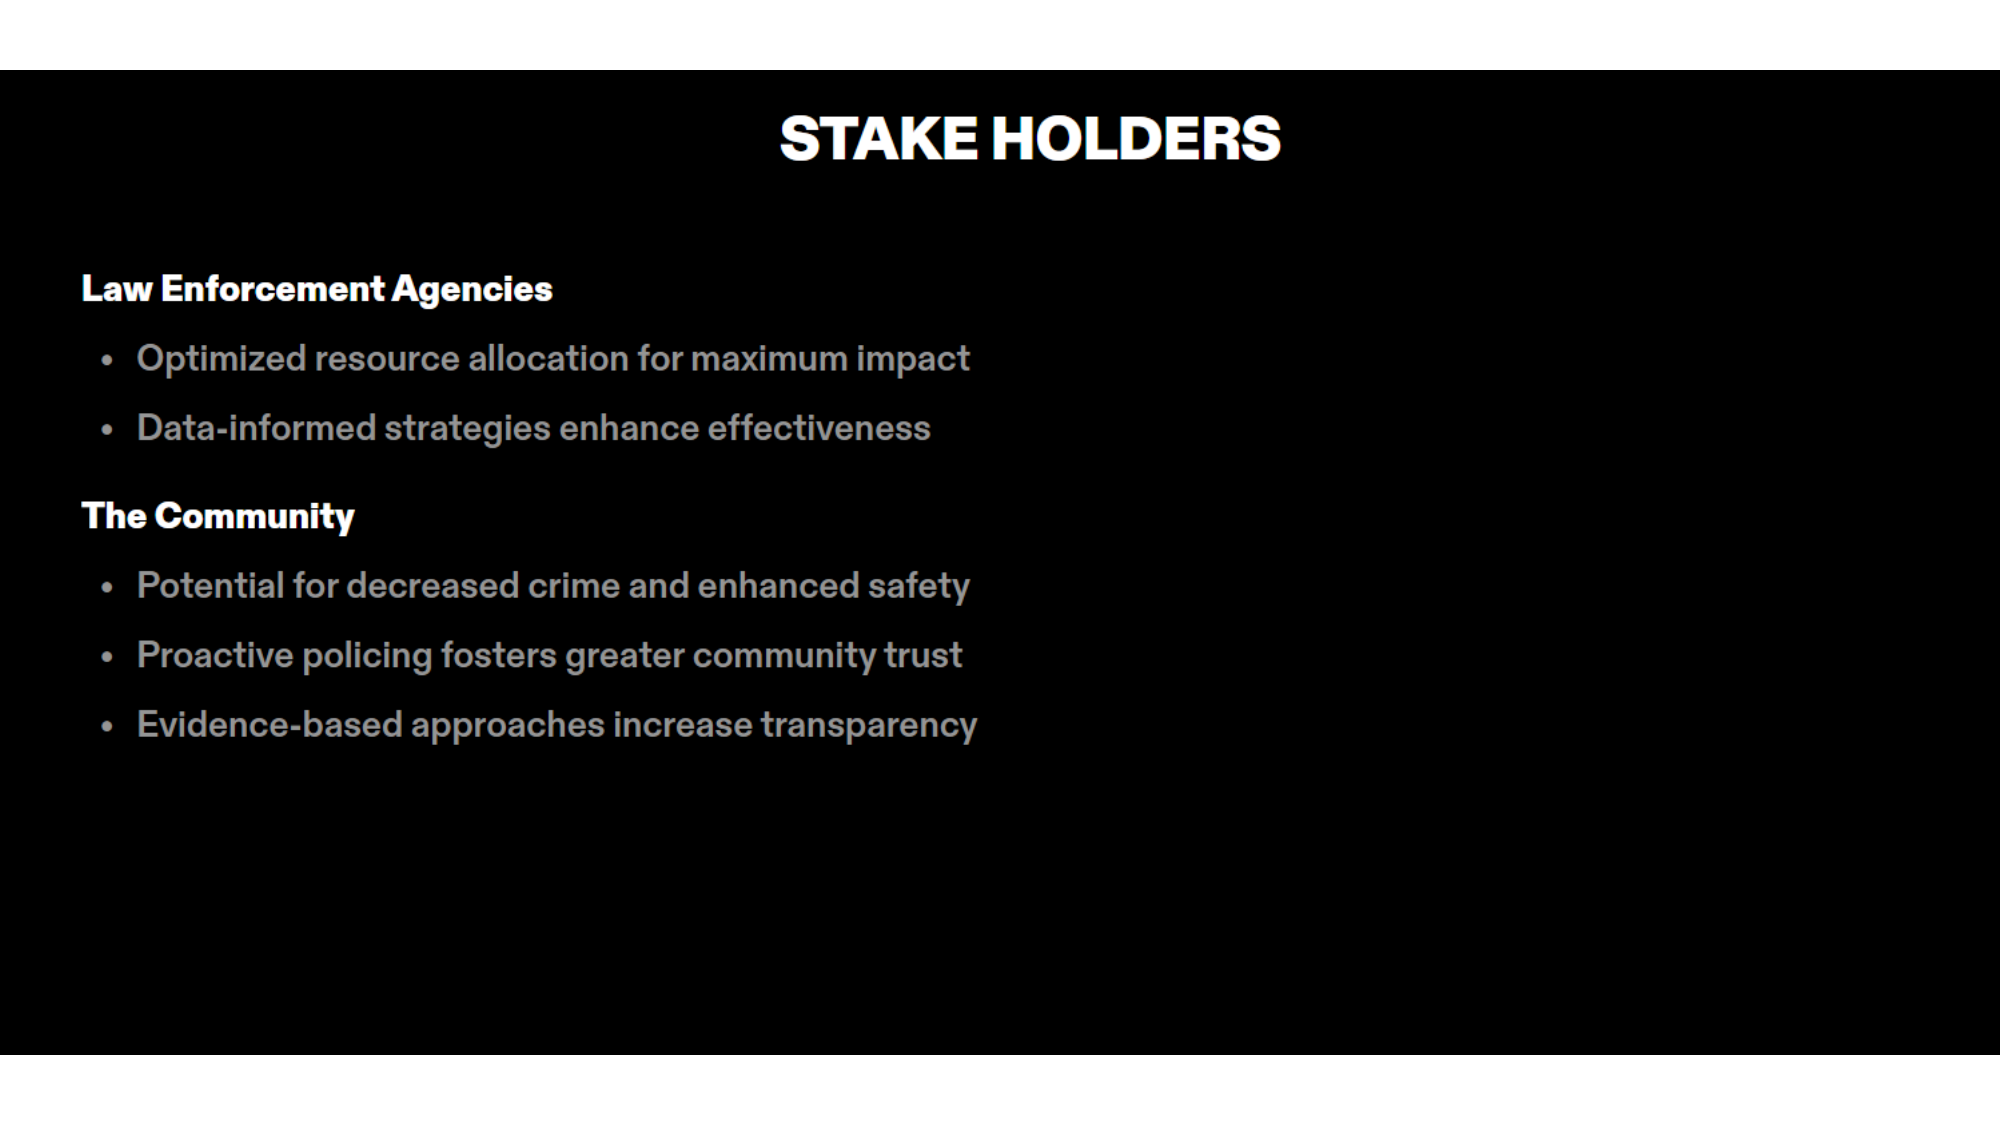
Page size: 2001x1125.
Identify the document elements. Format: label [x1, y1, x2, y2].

picture [0, 69, 2000, 1055]
